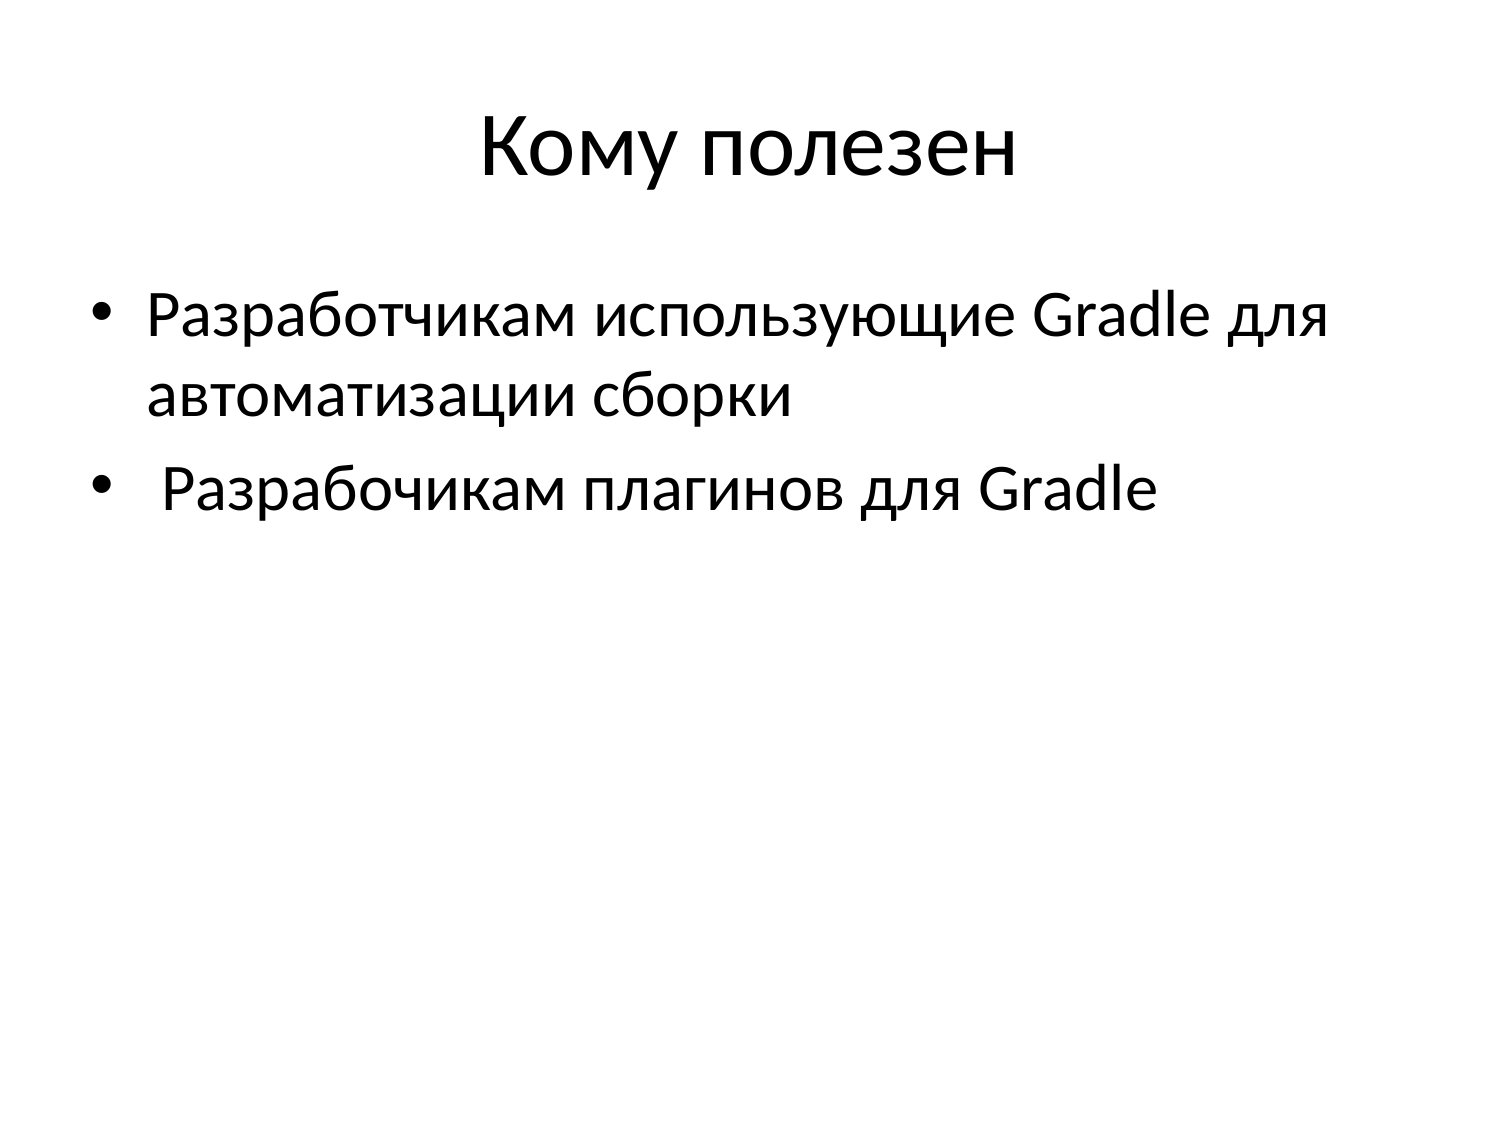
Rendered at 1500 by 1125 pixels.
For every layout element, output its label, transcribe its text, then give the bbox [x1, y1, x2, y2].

title Кому полезен [75, 45, 1425, 233]
list Разработчикам использующие Gradle для автоматизации сборки Разрабочикам плагинов для Gradle [75, 262, 1425, 1005]
